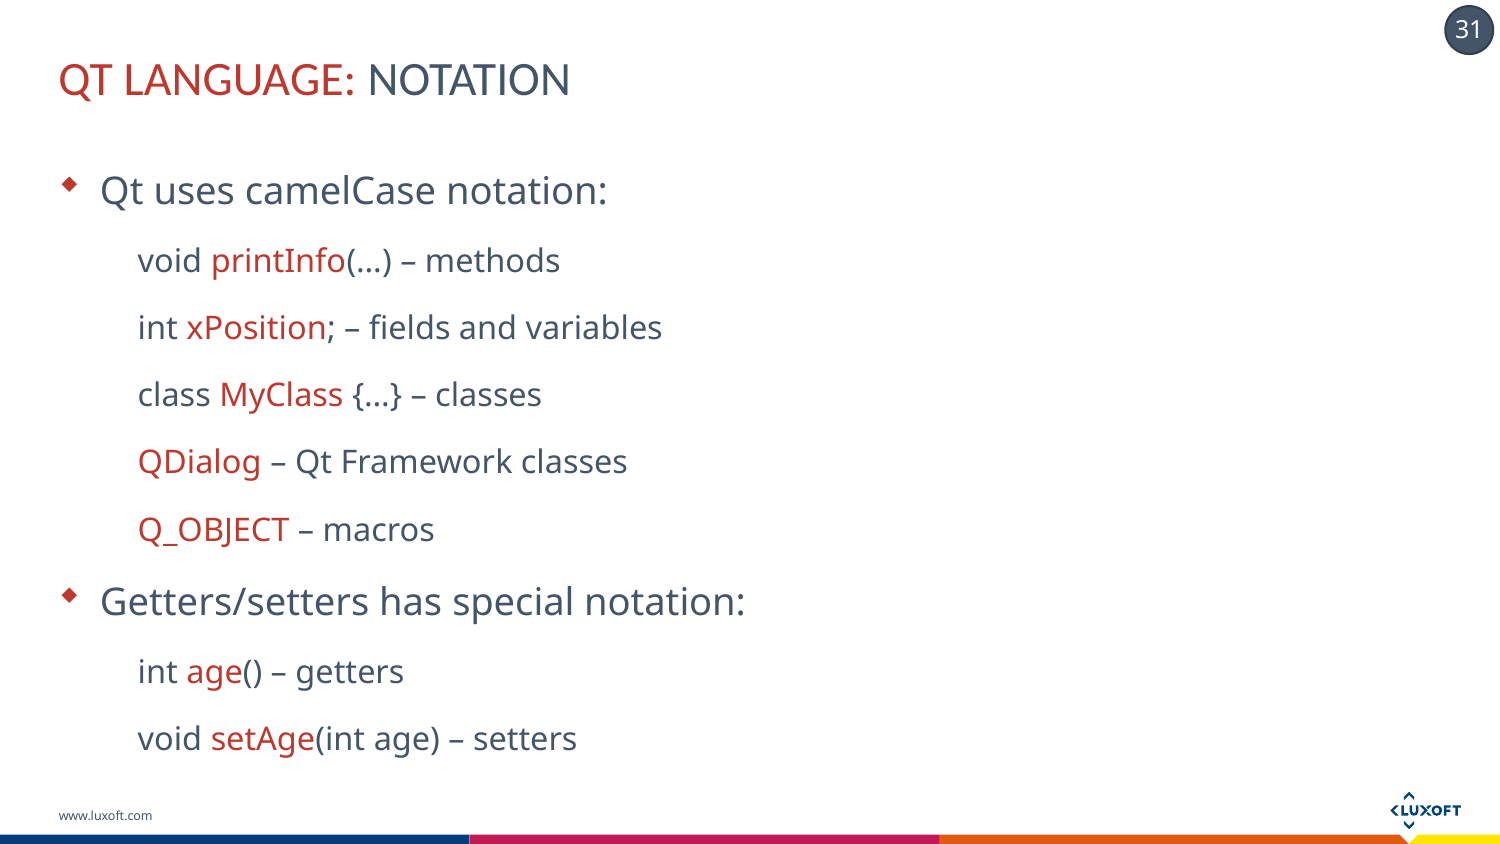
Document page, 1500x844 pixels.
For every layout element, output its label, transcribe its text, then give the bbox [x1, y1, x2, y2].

list Qt uses camelCase notation: void printInfo(…) – methods int xPosition; – fields and variables class MyClass {…} – classes QDialog – Qt Framework classes Q_OBJECT – macros Getters/setters has special notation: int age() – getters void setAge(int age) – setters [47, 147, 1457, 764]
title QT LANGUAGE: Notation [47, 44, 1457, 107]
